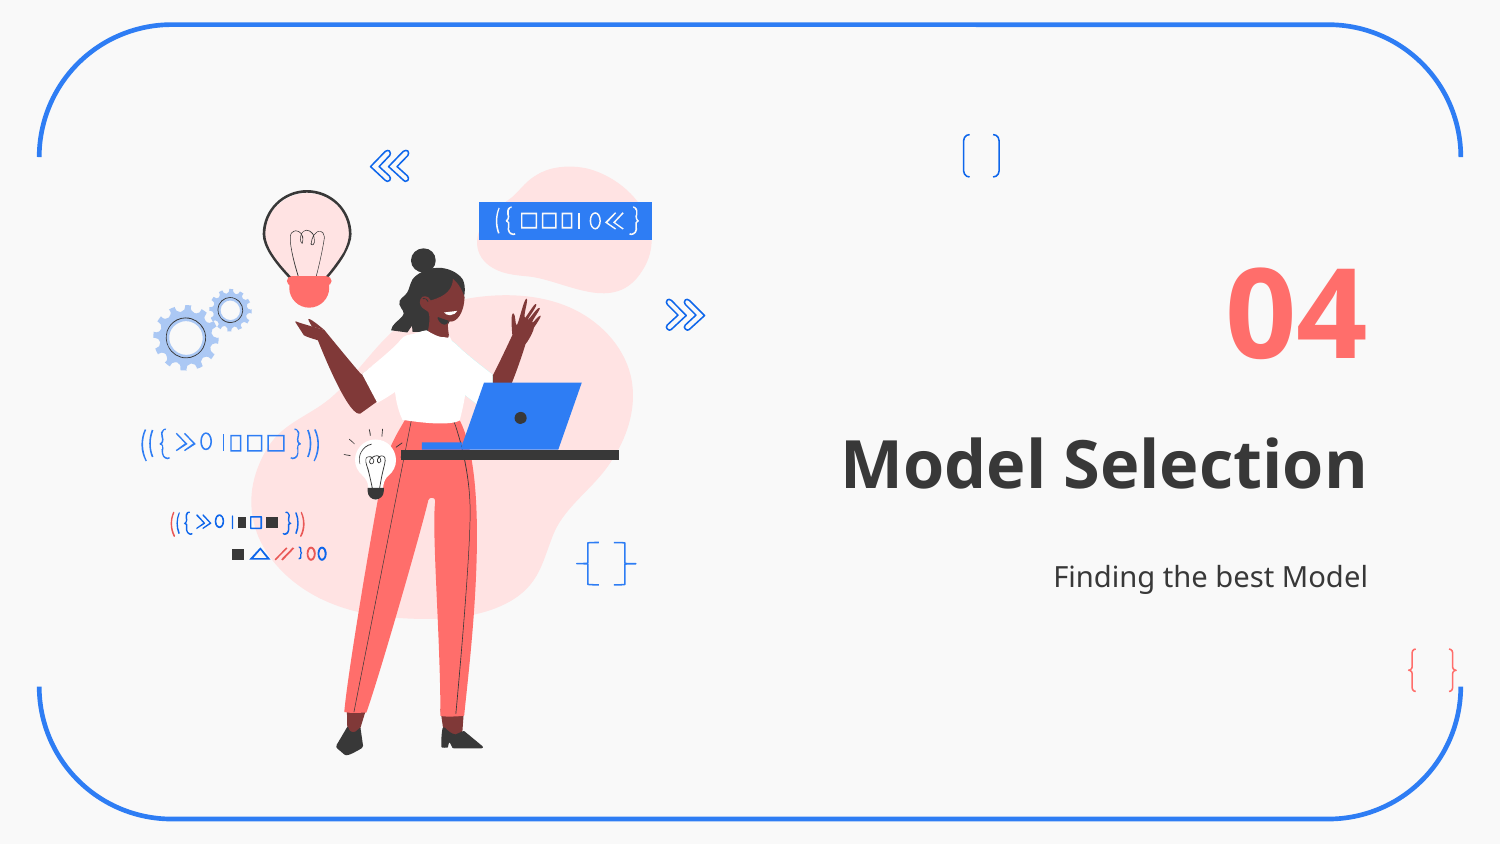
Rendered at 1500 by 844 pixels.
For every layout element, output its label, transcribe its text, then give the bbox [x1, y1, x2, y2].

title 04 [1112, 233, 1384, 384]
title Model Selection [761, 390, 1384, 535]
subtitle Finding the best Model [761, 543, 1384, 606]
text_box [963, 134, 1000, 177]
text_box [139, 134, 705, 756]
